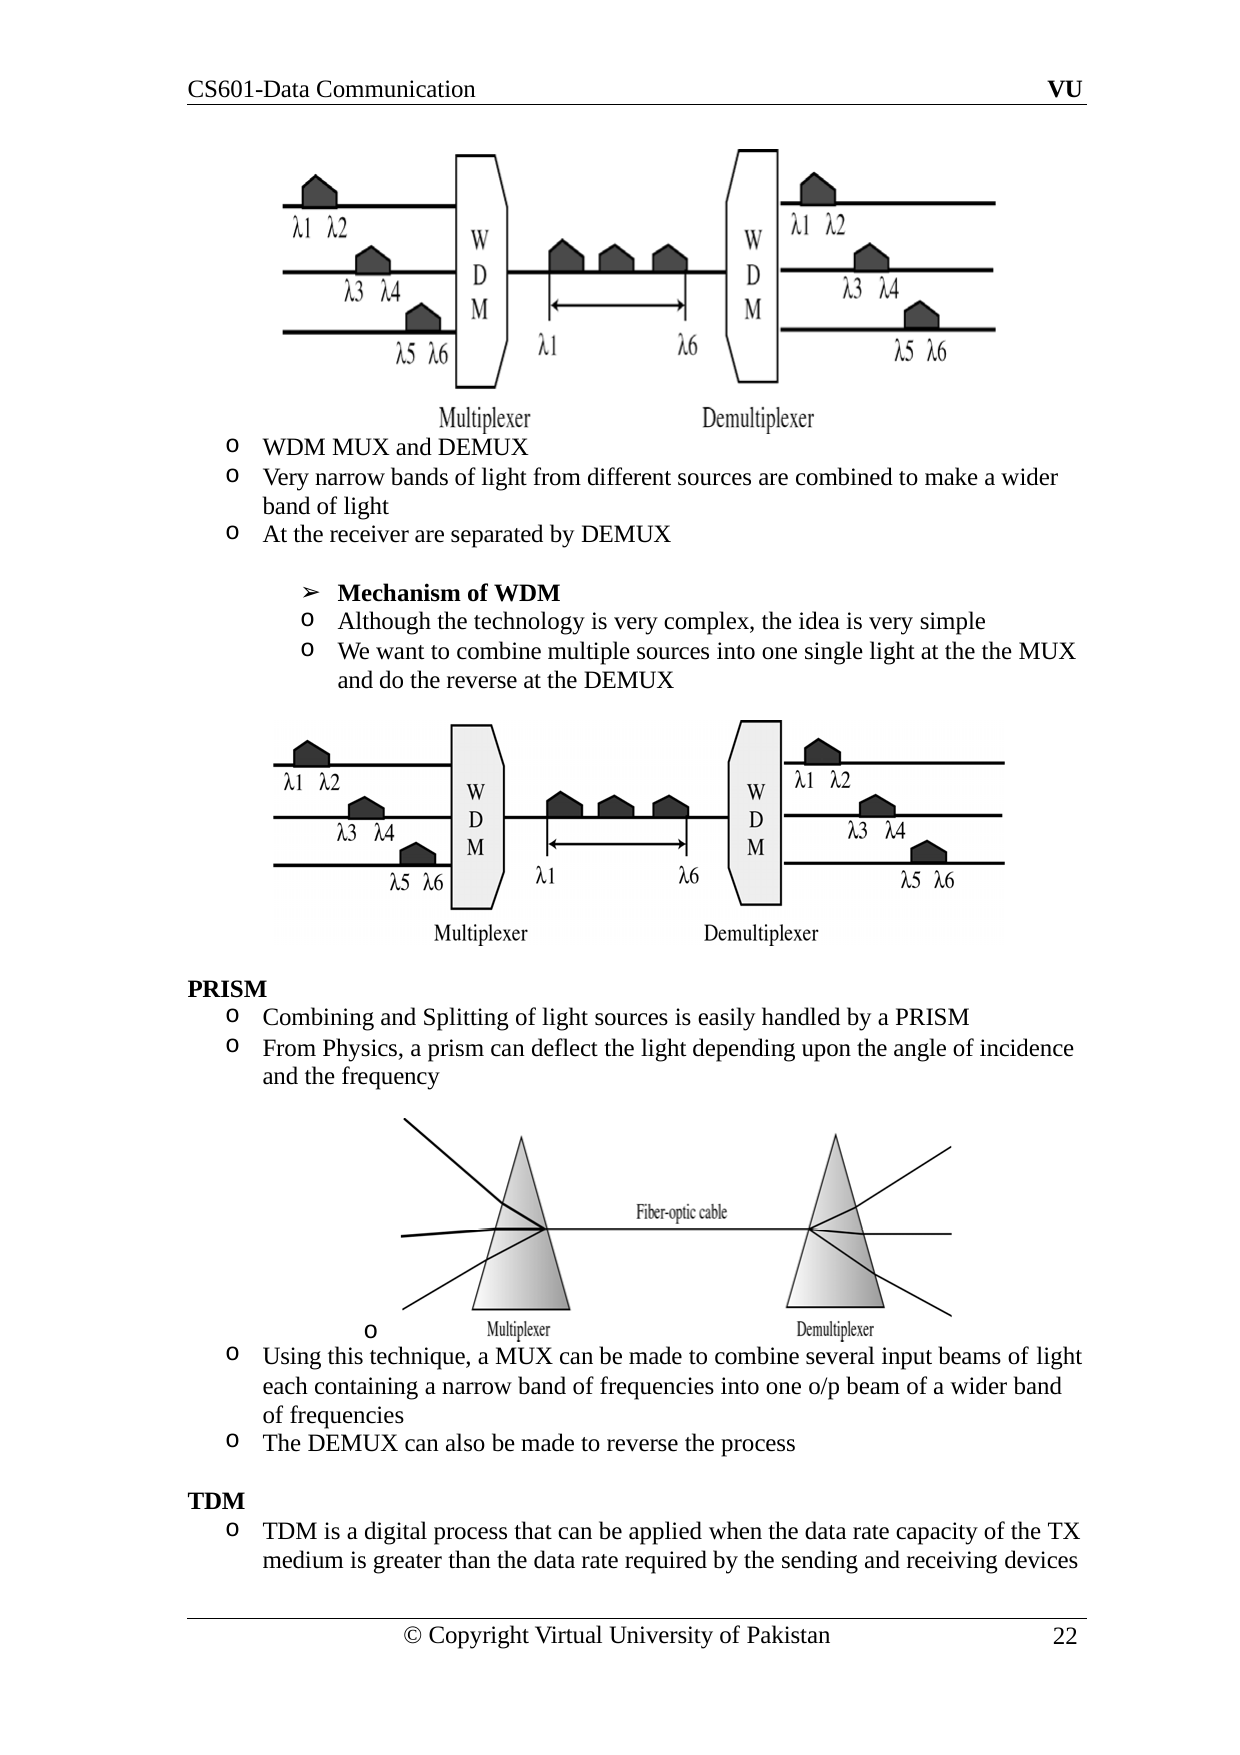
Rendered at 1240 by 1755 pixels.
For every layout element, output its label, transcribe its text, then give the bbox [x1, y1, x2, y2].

text_box o Using this technique, a MUX can be made to combine several input beams of light each containing a narrow band of frequencies into one o/p beam of a wider band of frequencies The DEMUX can also be made to reverse the process TDM TDM is a digital process that can be applied when the data rate capacity of the TX medium is greater than the data rate required by the sending and receiving devices [185, 1316, 1093, 1574]
slide_number 22 [1048, 1621, 1095, 1755]
text_box WDM MUX and DEMUX Very narrow bands of light from different sources are combined to make a wider band of light At the receiver are separated by DEMUX Mechanism of WDM Although the technology is very complex, the idea is very simple We want to combine multiple sources into one single light at the the MUX and do the reverse at the DEMUX [222, 431, 1093, 694]
text_box CS601-Data Communication [185, 72, 481, 103]
text_box PRISM Combining and Splitting of light sources is easily handled by a PRISM From Physics, a prism can deflect the light depending upon the angle of incidence and the frequency [185, 972, 1093, 1090]
text_box [400, 1118, 952, 1316]
text_box [273, 720, 1005, 946]
text_box [282, 149, 996, 431]
text_box VU [1045, 72, 1086, 103]
footer © Copyright Virtual University of Pakistan [401, 1621, 840, 1755]
